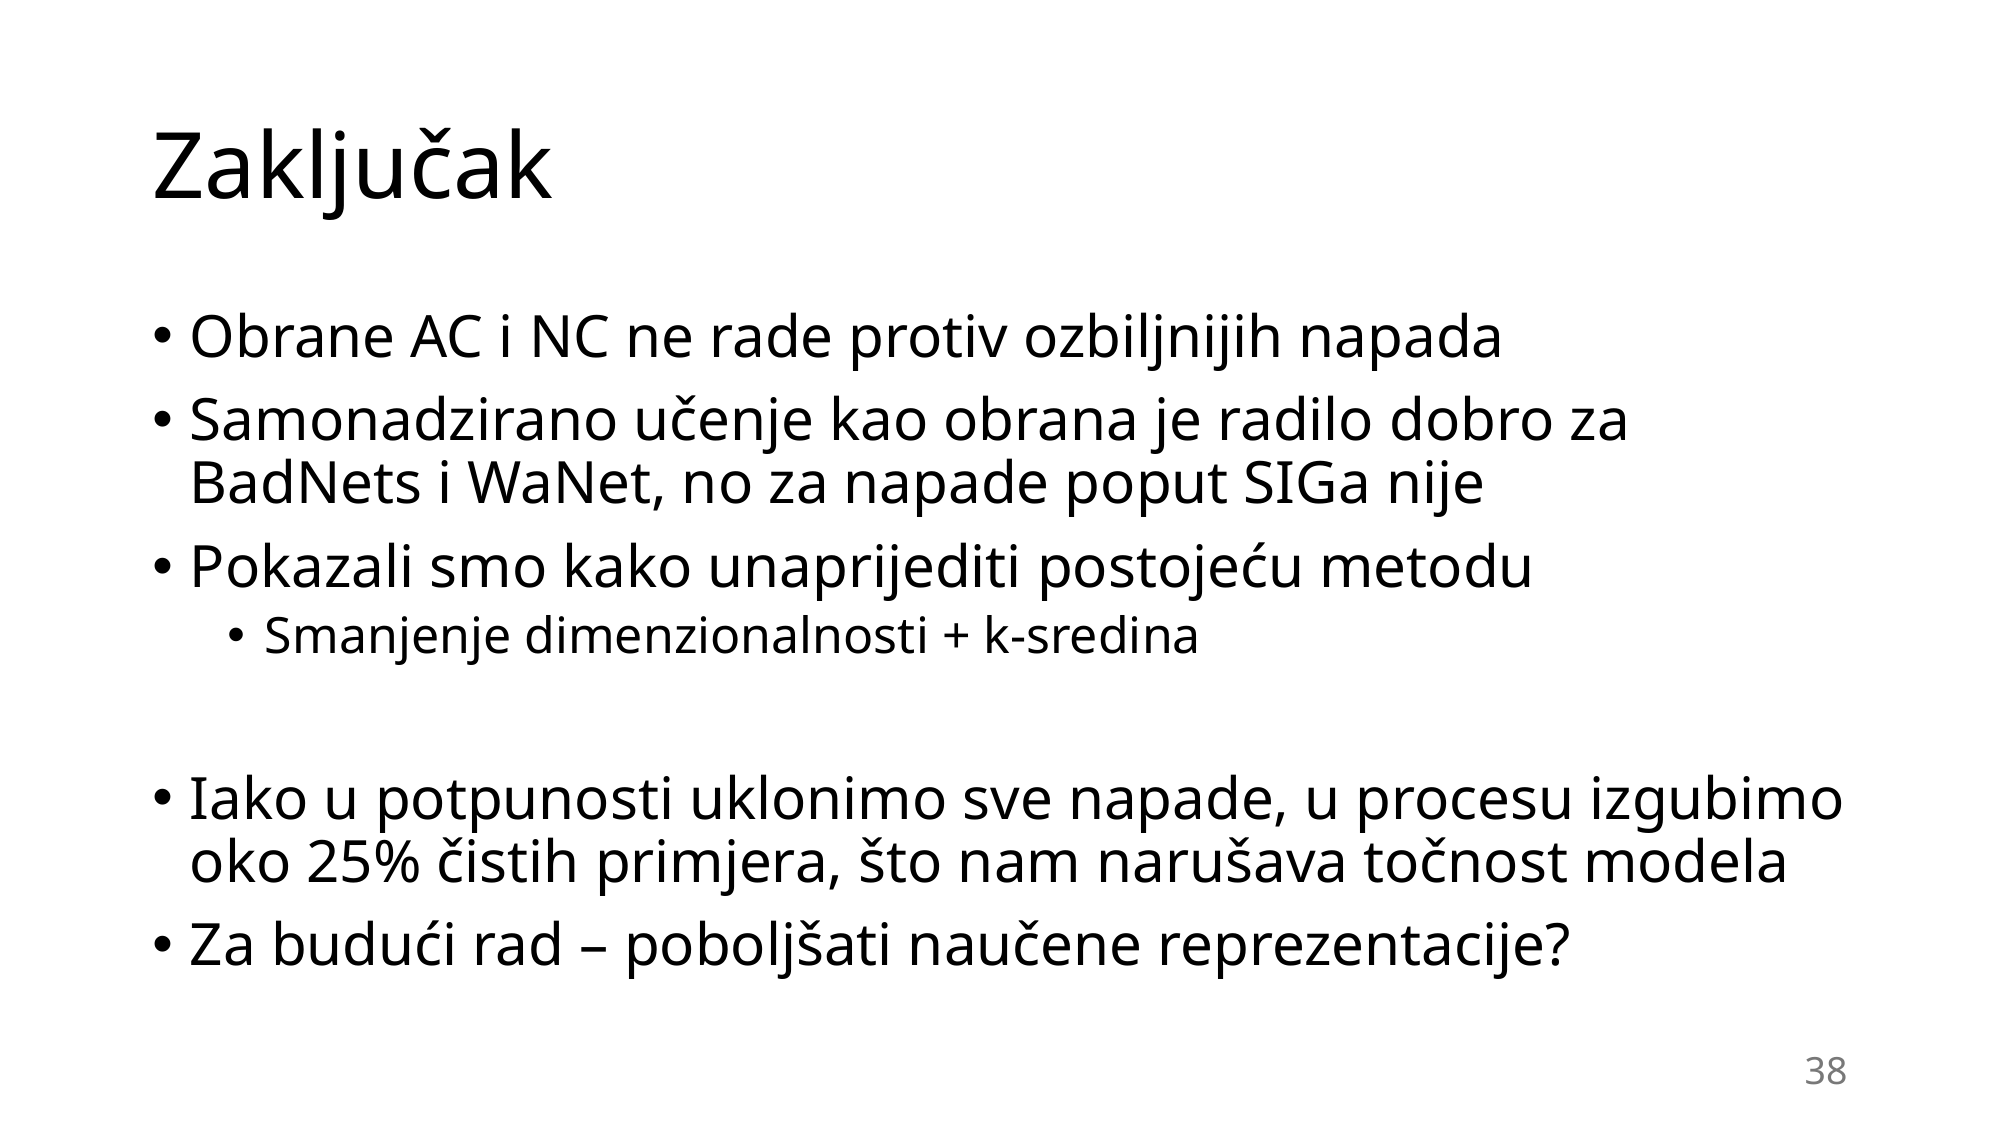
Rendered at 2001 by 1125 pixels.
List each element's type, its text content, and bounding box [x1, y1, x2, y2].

slide_number 38 [1412, 1042, 1863, 1103]
title Zaključak [137, 59, 1863, 278]
list Obrane AC i NC ne rade protiv ozbiljnijih napada Samonadzirano učenje kao obrana je radilo dobro za BadNets i WaNet, no za napade poput SIGa nije Pokazali smo kako unaprijediti postojeću metodu Smanjenje dimenzionalnosti + k-sredina Iako u potpunosti uklonimo sve napade, u procesu izgubimo oko 25% čistih primjera, što nam narušava točnost modela Za budući rad – poboljšati naučene reprezentacije? [137, 299, 1863, 1014]
